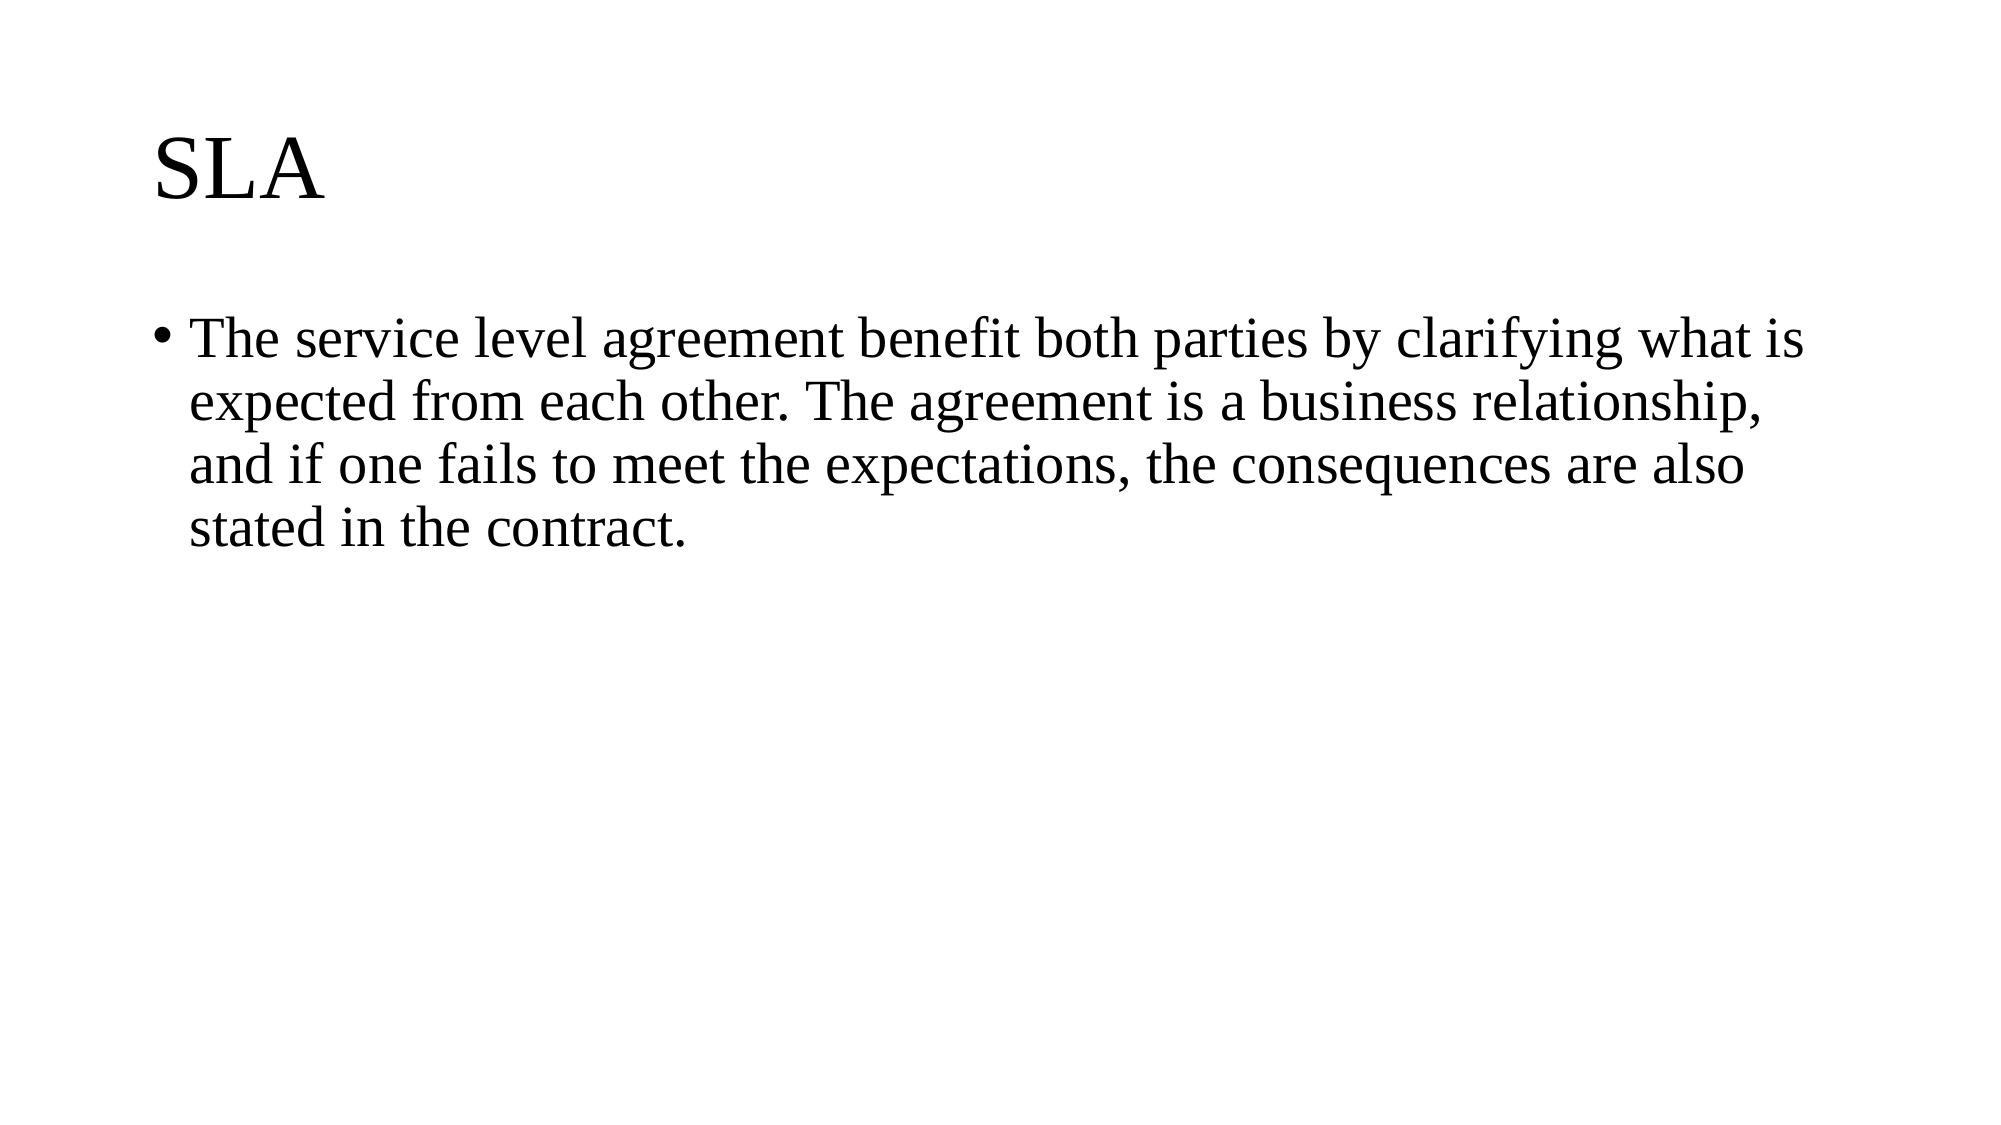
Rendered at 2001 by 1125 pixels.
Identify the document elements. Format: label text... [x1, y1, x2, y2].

title SLA [137, 59, 1863, 278]
list The service level agreement benefit both parties by clarifying what is expected from each other. The agreement is a business relationship, and if one fails to meet the expectations, the consequences are also stated in the contract. [137, 299, 1863, 1014]
